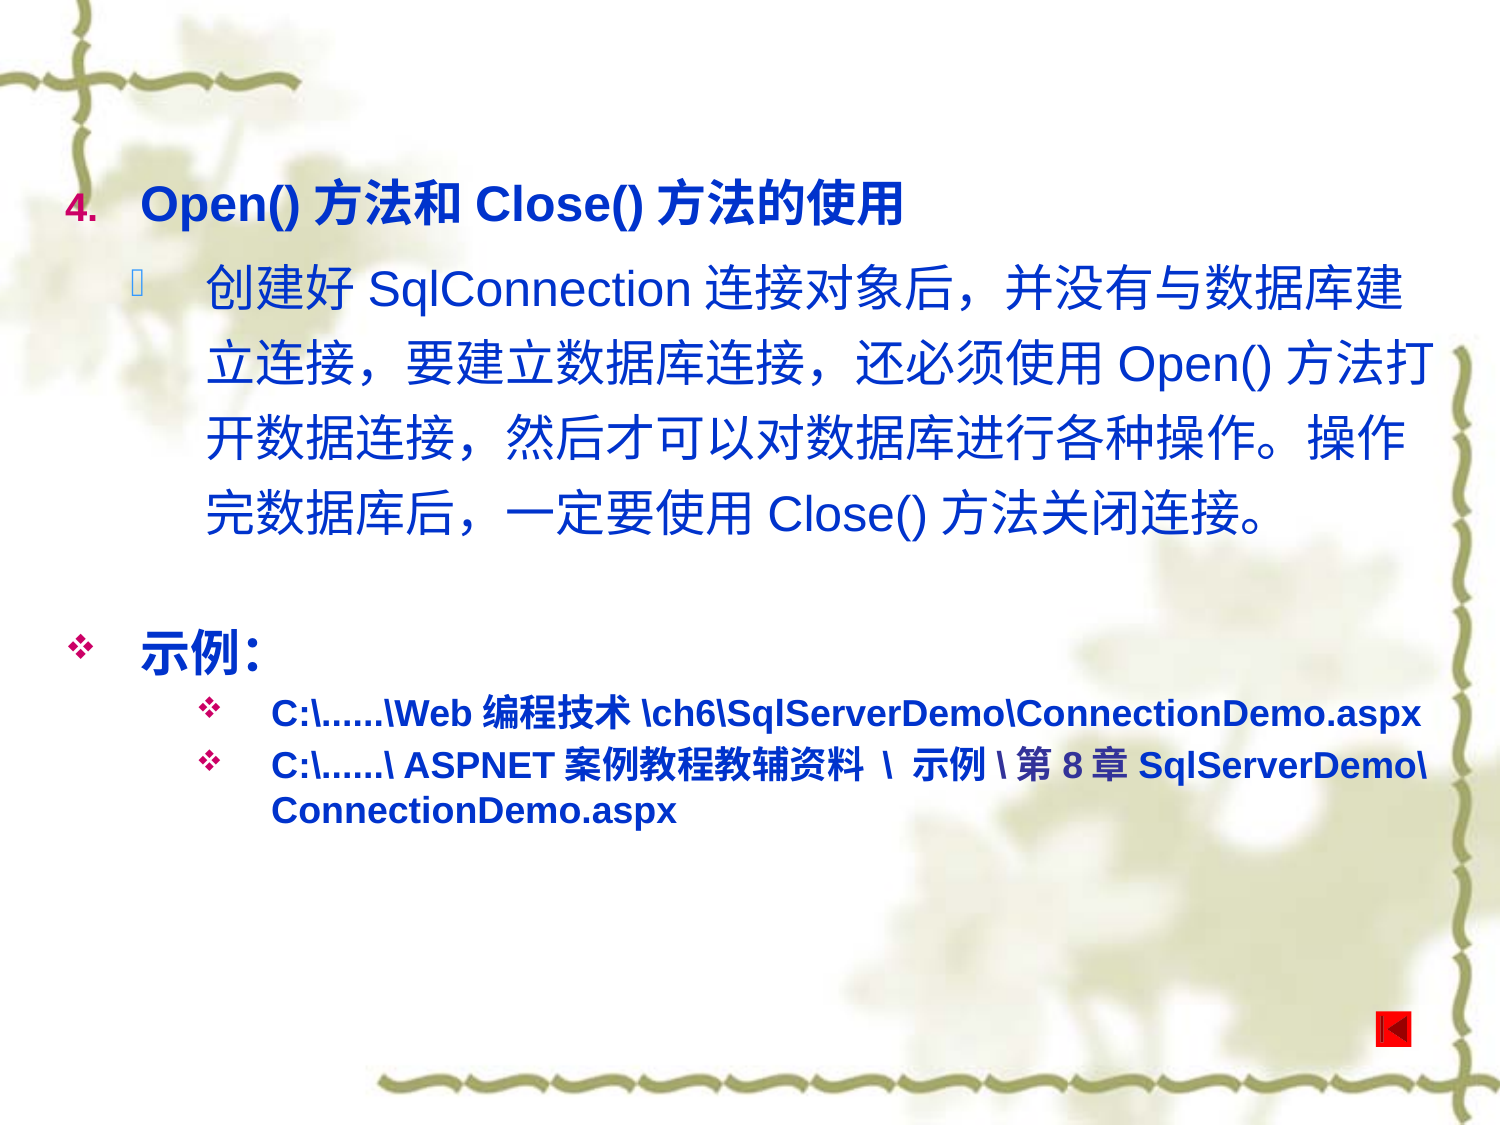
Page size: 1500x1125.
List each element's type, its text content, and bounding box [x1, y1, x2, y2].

picture [0, 0, 1500, 1125]
list Open()方法和Close()方法的使用 创建好SqlConnection连接对象后，并没有与数据库建立连接，要建立数据库连接，还必须使用Open()方法打开数据连接，然后才可以对数据库进行各种操作。操作完数据库后，一定要使用Close()方法关闭连接。 示例： C:\......\Web编程技术\ch6\SqlServerDemo\ConnectionDemo.aspx C:\......\ ASPNET案例教程教辅资料 \ 示例\第8章SqlServerDemo\ConnectionDemo.aspx [49, 148, 1452, 963]
text_box [1375, 1011, 1412, 1047]
